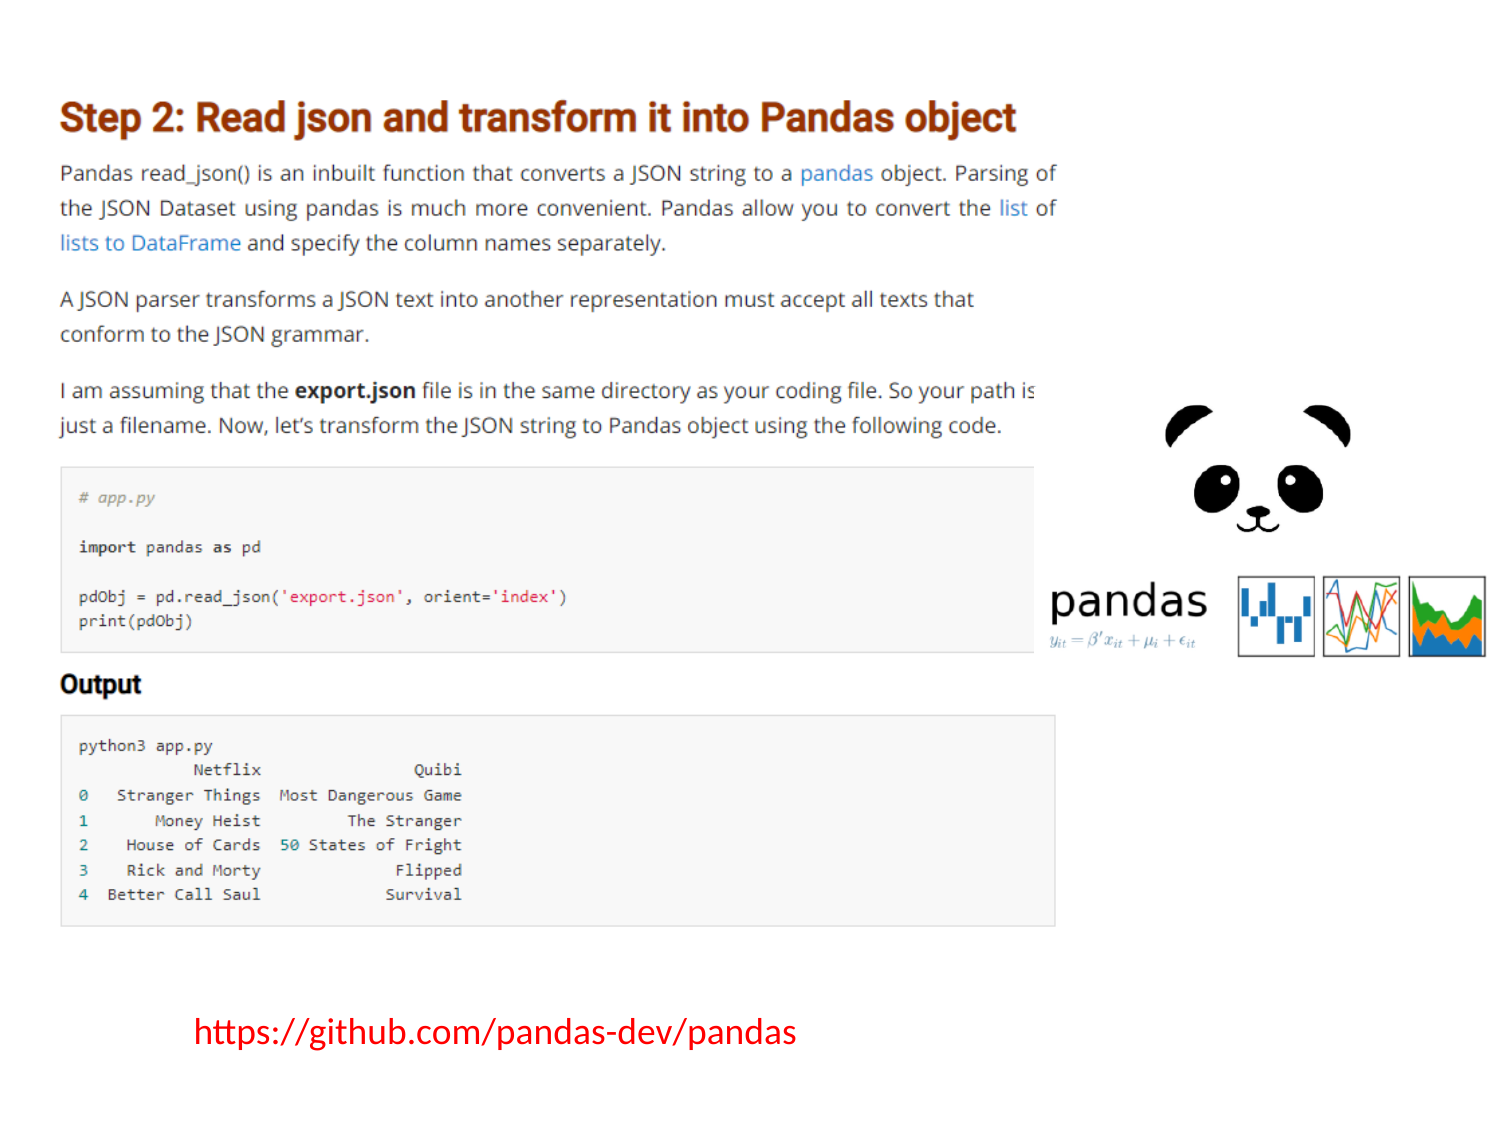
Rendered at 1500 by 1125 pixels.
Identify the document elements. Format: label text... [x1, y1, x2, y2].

text_box https://github.com/pandas-dev/pandas [178, 999, 813, 1060]
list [49, 87, 1088, 943]
picture [1034, 387, 1500, 678]
